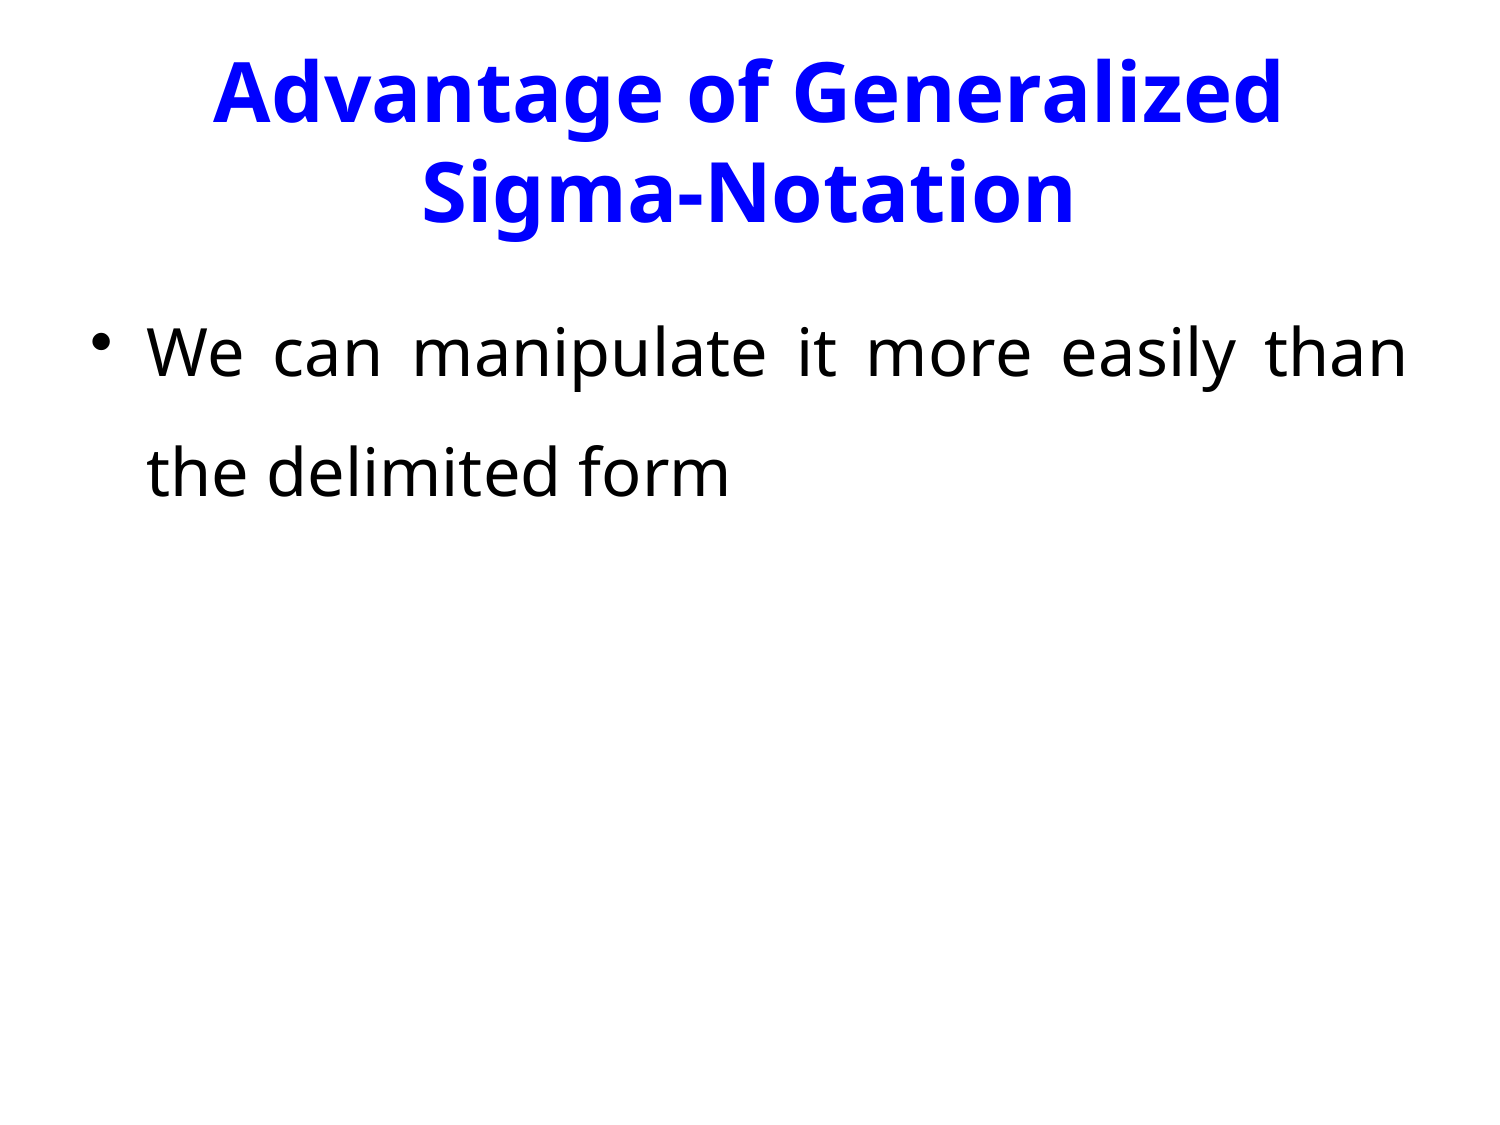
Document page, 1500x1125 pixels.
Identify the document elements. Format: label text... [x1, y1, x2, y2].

list We can manipulate it more easily than the delimited form [75, 262, 1425, 1063]
title Advantage of Generalized Sigma-Notation [75, 45, 1425, 233]
